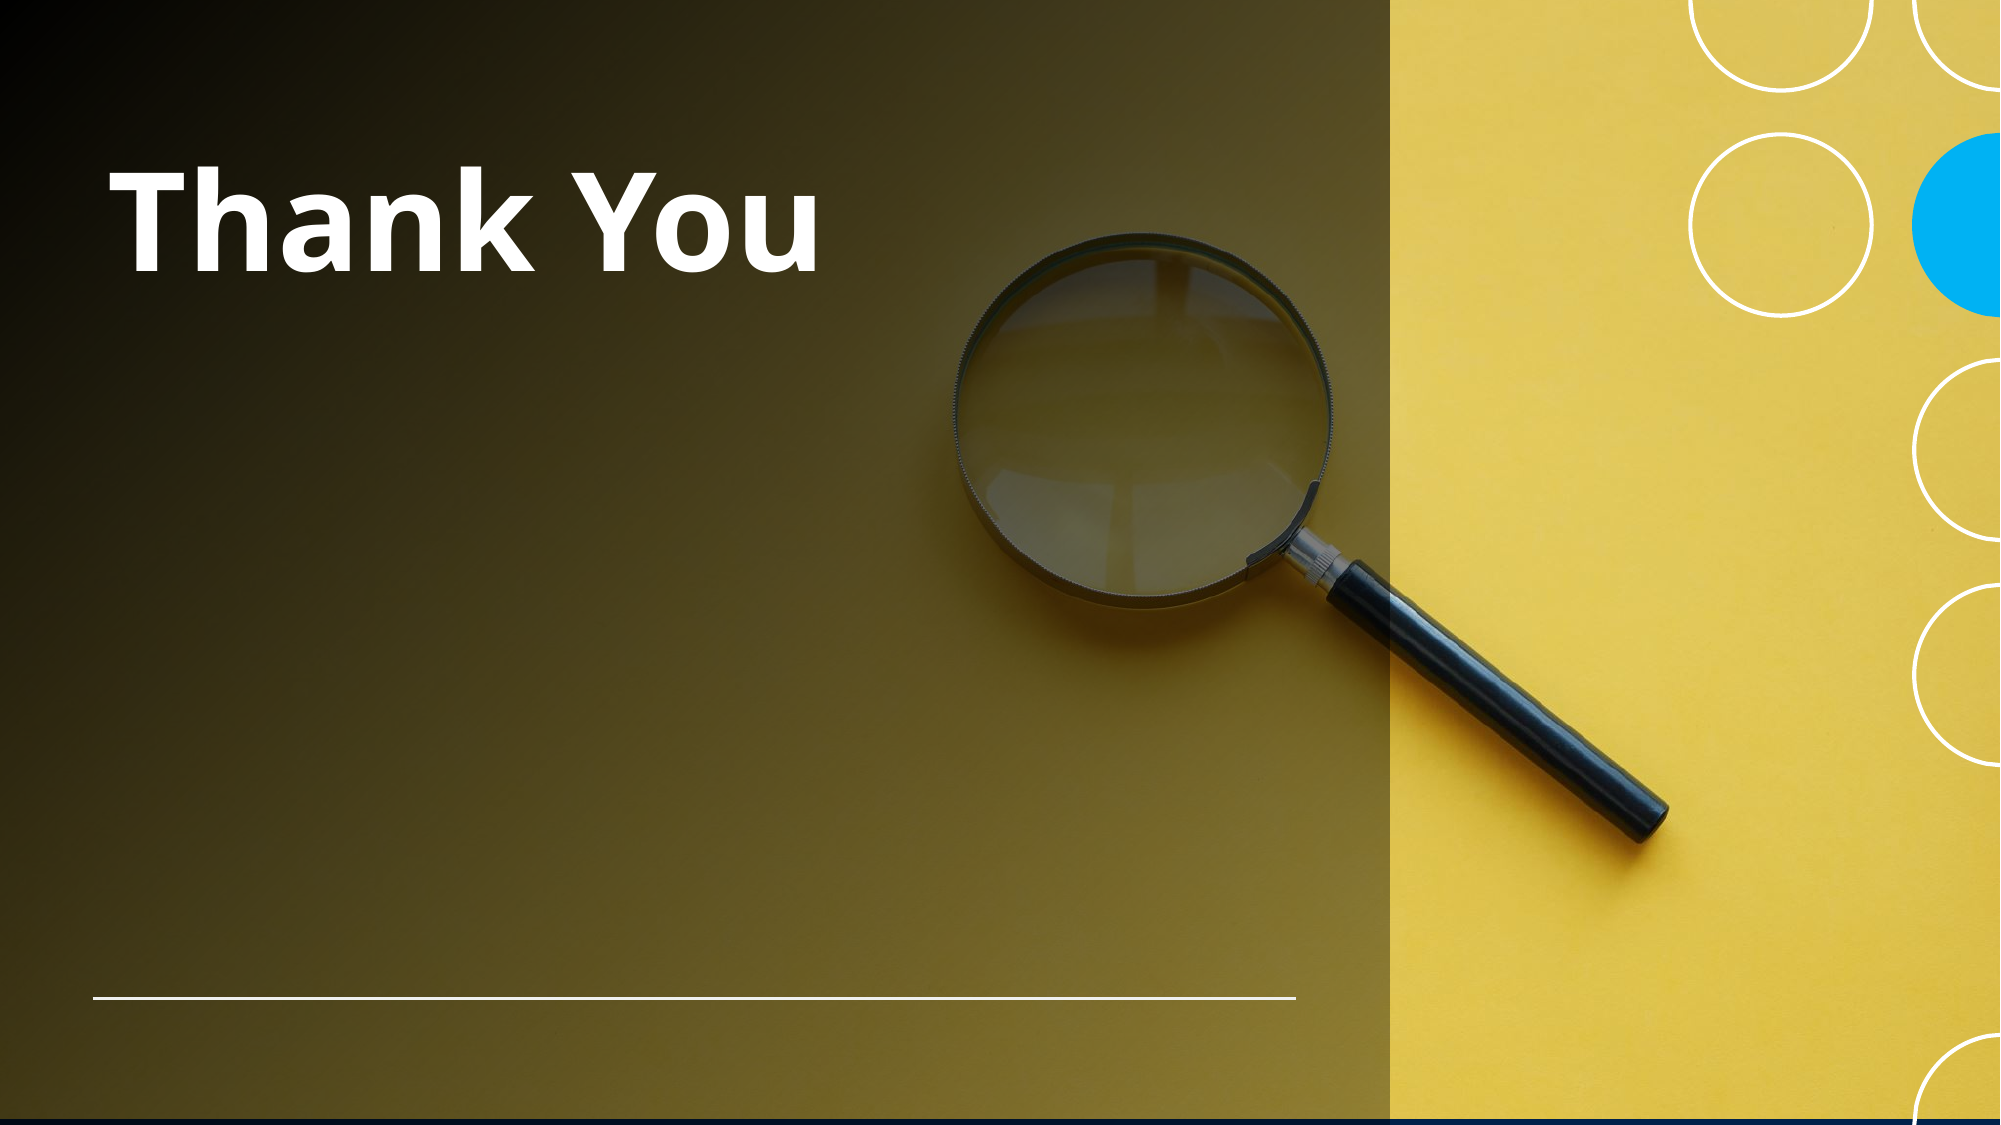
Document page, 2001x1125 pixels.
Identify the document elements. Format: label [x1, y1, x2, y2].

picture [0, 0, 1688, 1119]
text_box [1688, 0, 2000, 1125]
text_box [1017, 1119, 1688, 1125]
text_box [0, 1119, 1017, 1125]
